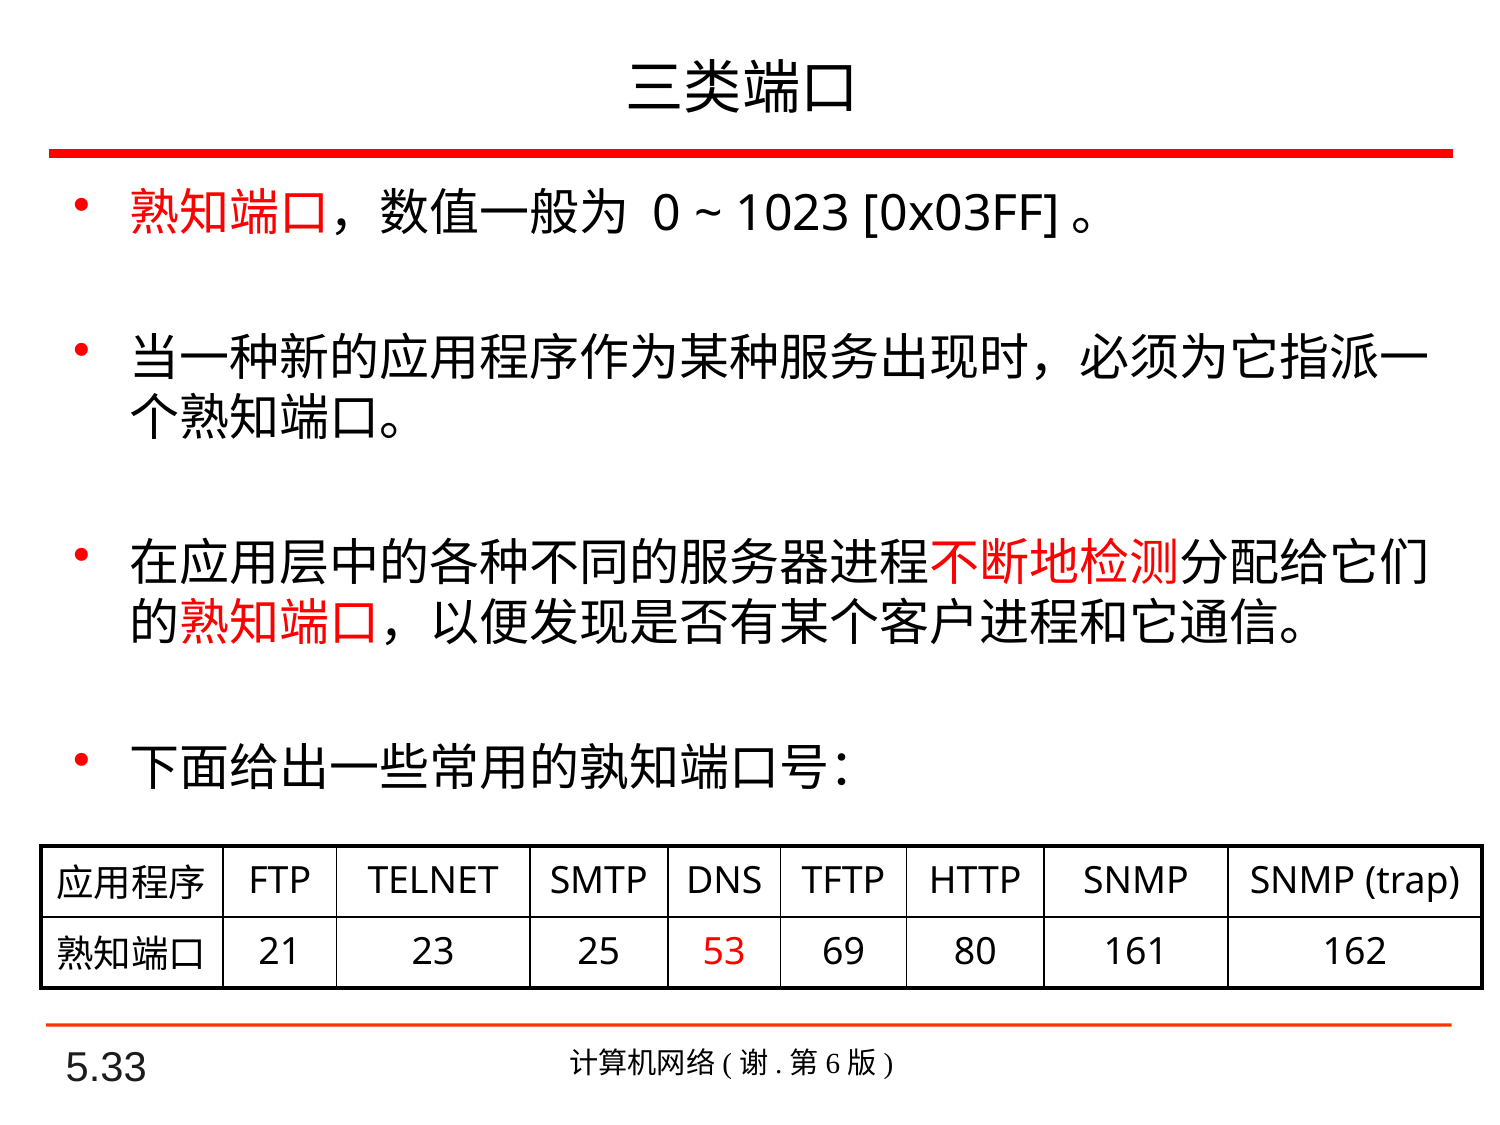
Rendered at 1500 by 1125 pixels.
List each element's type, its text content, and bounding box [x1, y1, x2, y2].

table_cell 25 [531, 918, 667, 986]
table_header FTP [224, 848, 336, 916]
table_cell 69 [781, 918, 906, 986]
table_header DNS [669, 848, 780, 916]
table_cell 80 [907, 918, 1043, 986]
table_cell 21 [224, 918, 336, 986]
table_header TELNET [337, 848, 529, 916]
table_header 应用程序 [43, 848, 222, 916]
table_header SMTP [531, 848, 667, 916]
table_cell 熟知端口 [43, 918, 222, 986]
list 熟知端口，数值一般为 0 ~ 1023 [0x03FF]。 当一种新的应用程序作为某种服务出现时，必须为它指派一个熟知端口。 在应用层中的各种不同的服务器进程不断地检测分配给它们的熟知端口，以便发现是否有某个客户进程和它通信。 下面给出一些常用的孰知端口号： [58, 172, 1453, 811]
table_header TFTP [781, 848, 906, 916]
table_header SNMP [1045, 848, 1227, 916]
table_cell 161 [1045, 918, 1227, 986]
table_cell 53 [669, 918, 780, 986]
table_cell 162 [1229, 918, 1480, 986]
table_header SNMP (trap) [1229, 848, 1480, 916]
title 三类端口 [58, 33, 1440, 137]
table_header HTTP [907, 848, 1043, 916]
table_cell 23 [337, 918, 529, 986]
